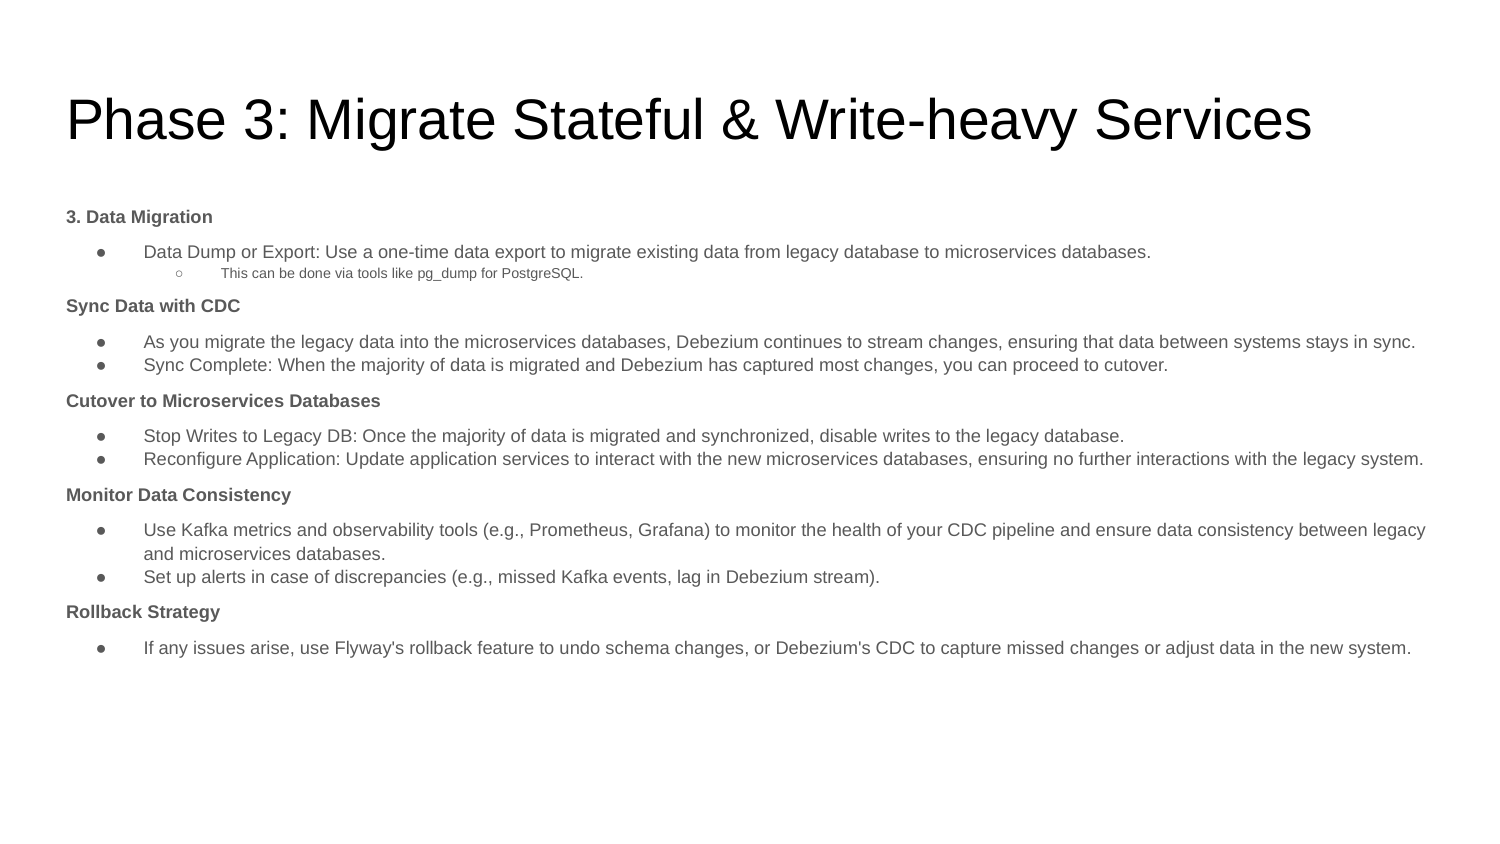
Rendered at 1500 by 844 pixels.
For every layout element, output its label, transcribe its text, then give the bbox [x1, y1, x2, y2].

list 3. Data Migration Data Dump or Export: Use a one-time data export to migrate existing data from legacy database to microservices databases. This can be done via tools like pg_dump for PostgreSQL. Sync Data with CDC As you migrate the legacy data into the microservices databases, Debezium continues to stream changes, ensuring that data between systems stays in sync. Sync Complete: When the majority of data is migrated and Debezium has captured most changes, you can proceed to cutover. Cutover to Microservices Databases Stop Writes to Legacy DB: Once the majority of data is migrated and synchronized, disable writes to the legacy database. Reconfigure Application: Update application services to interact with the new microservices databases, ensuring no further interactions with the legacy system. Monitor Data Consistency Use Kafka metrics and observability tools (e.g., Prometheus, Grafana) to monitor the health of your CDC pipeline and ensure data consistency between legacy and microservices databases. Set up alerts in case of discrepancies (e.g., missed Kafka events, lag in Debezium stream). Rollback Strategy If any issues arise, use Flyway's rollback feature to undo schema changes, or Debezium's CDC to capture missed changes or adjust data in the new system. [51, 189, 1449, 750]
title Phase 3: Migrate Stateful & Write-heavy Services [51, 72, 1449, 167]
